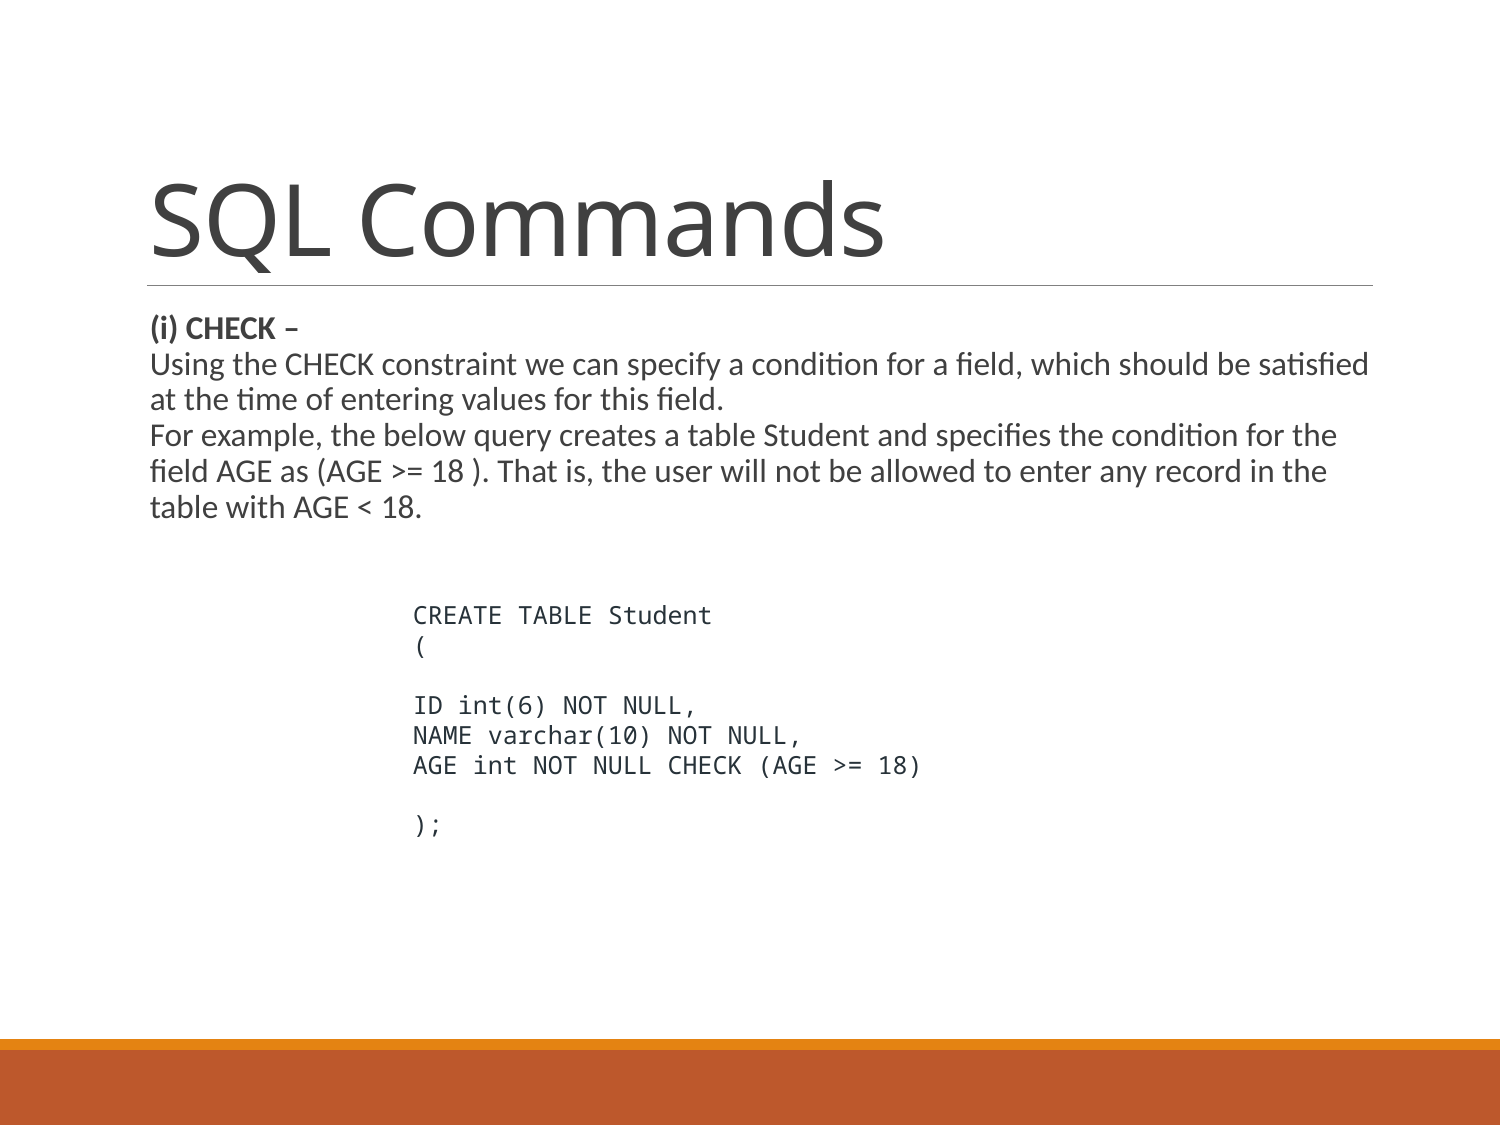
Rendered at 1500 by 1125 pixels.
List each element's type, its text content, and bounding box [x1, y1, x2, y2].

list (i) CHECK – Using the CHECK constraint we can specify a condition for a field, which should be satisfied at the time of entering values for this field. For example, the below query creates a table Student and specifies the condition for the field AGE as (AGE >= 18 ). That is, the user will not be allowed to enter any record in the table with AGE < 18. [134, 302, 1373, 963]
title SQL Commands [134, 47, 1373, 285]
text_box CREATE TABLE Student ( ID int(6) NOT NULL, NAME varchar(10) NOT NULL, AGE int NOT NULL CHECK (AGE >= 18) ); [412, 599, 923, 850]
